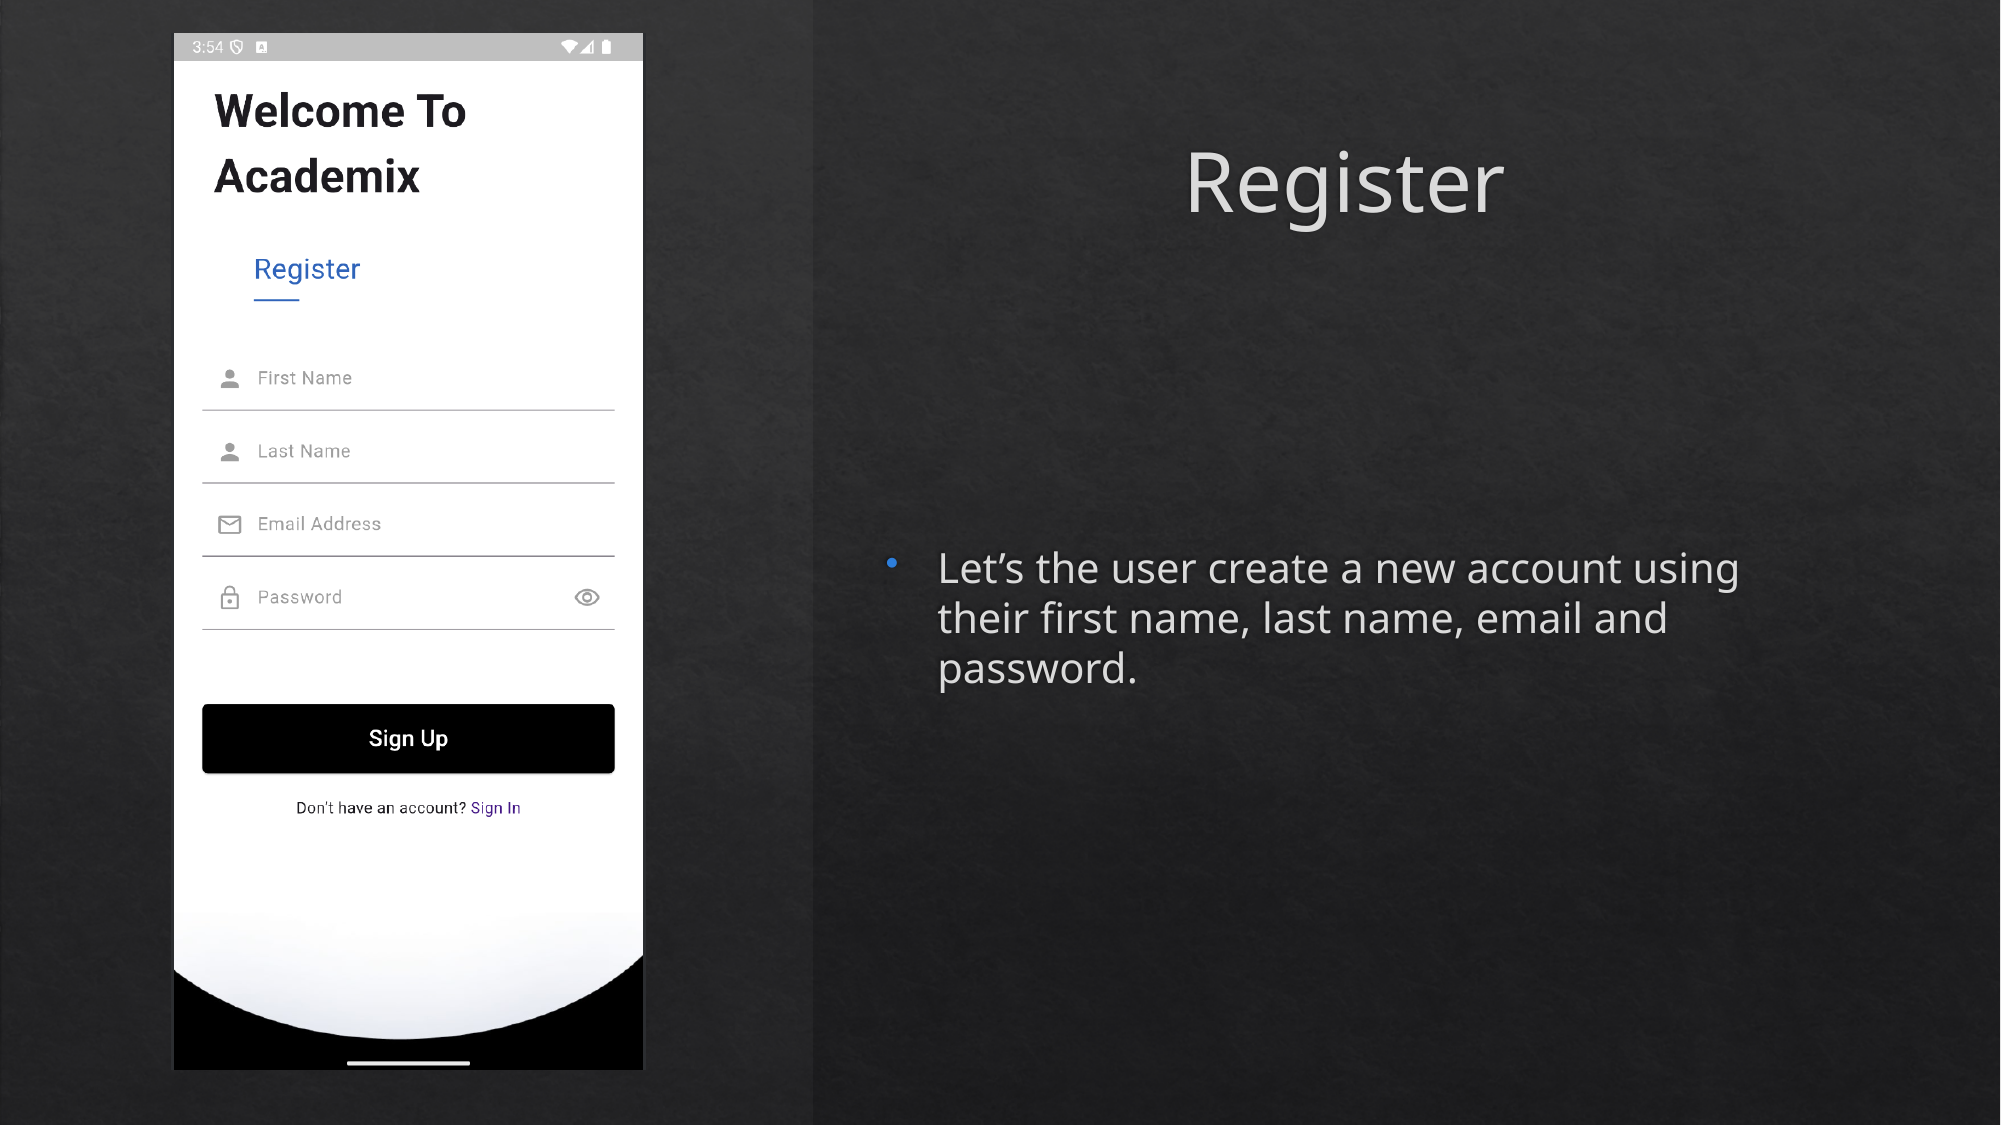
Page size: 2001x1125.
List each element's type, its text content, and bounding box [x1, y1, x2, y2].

title Register [866, 99, 1825, 260]
list Let’s the user create a new account using their first name, last name, email and password. [866, 299, 1825, 935]
picture [0, 0, 814, 1125]
